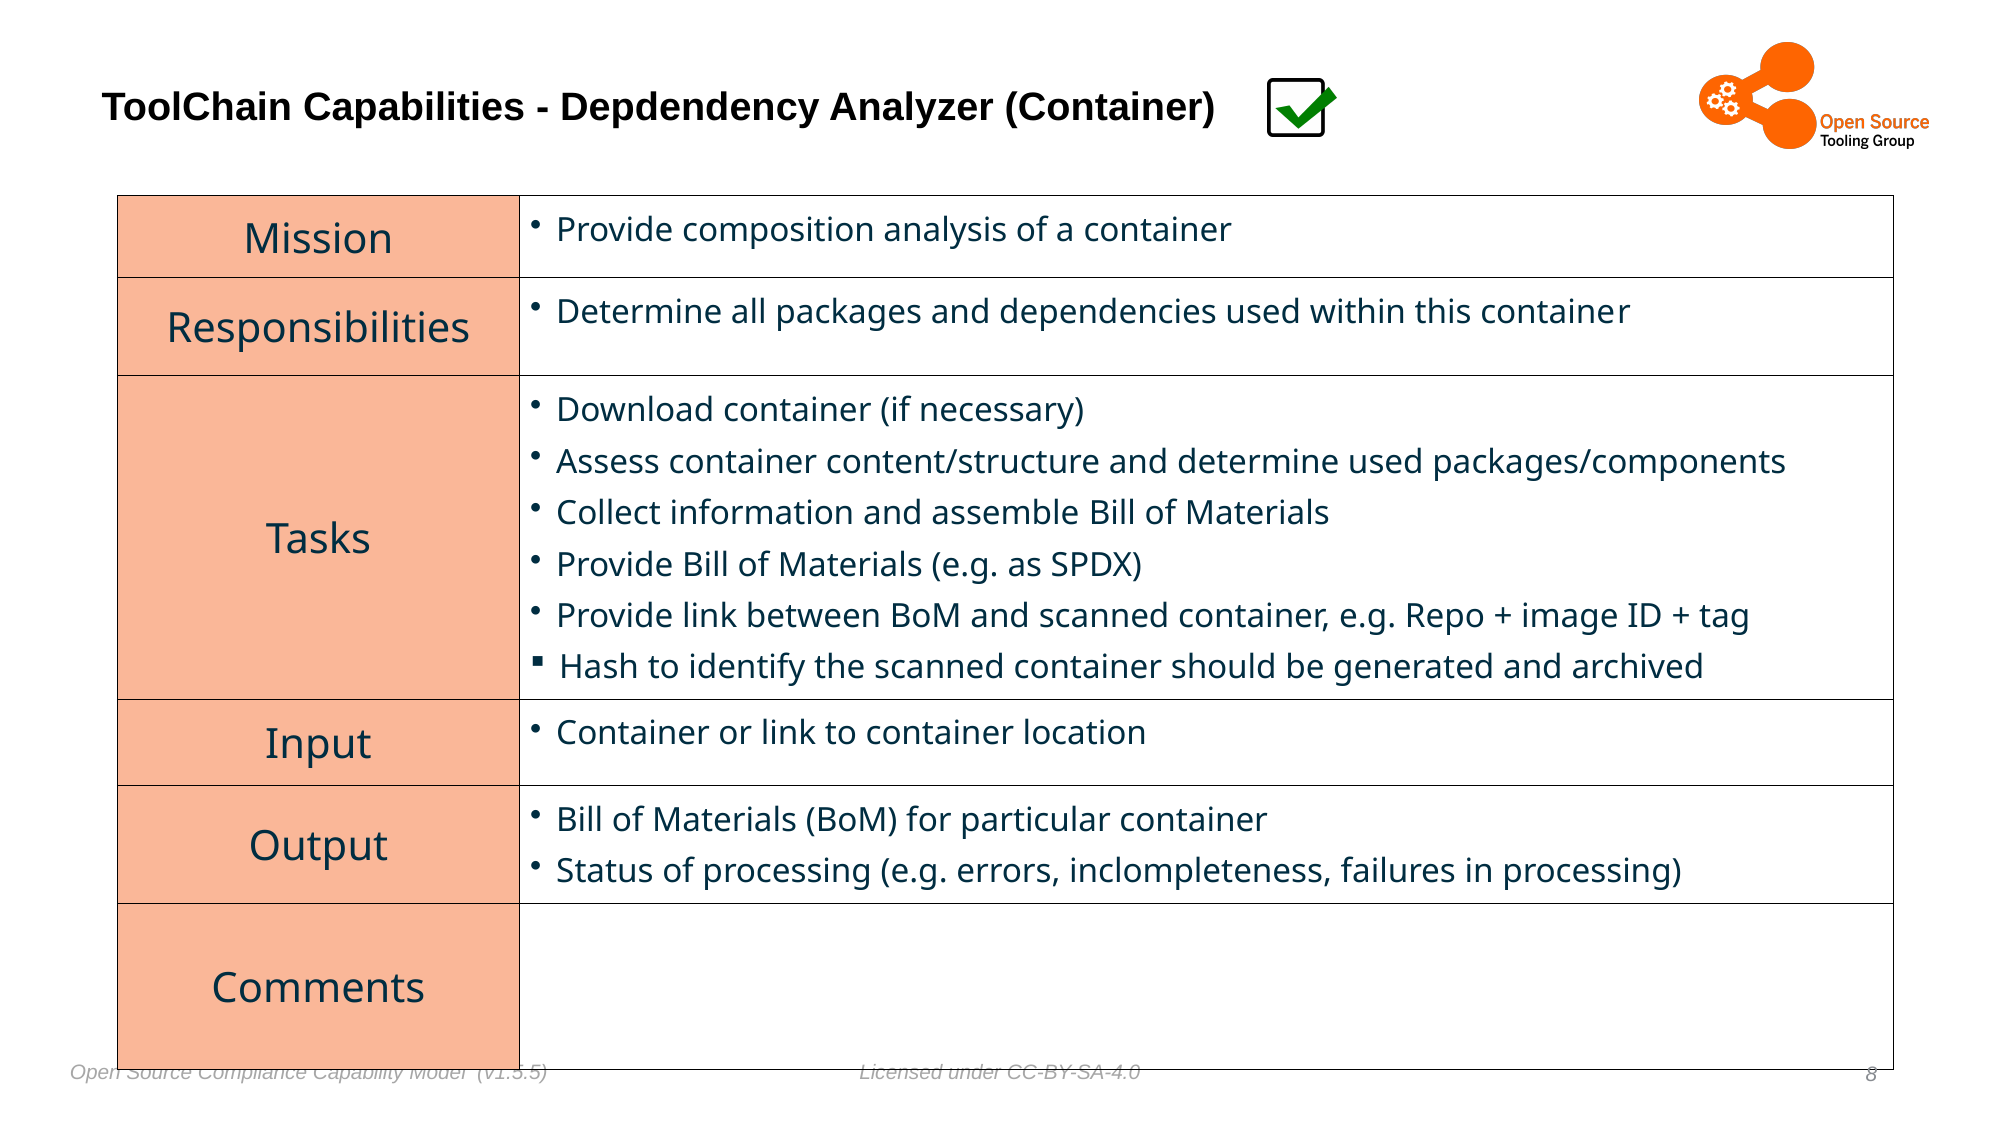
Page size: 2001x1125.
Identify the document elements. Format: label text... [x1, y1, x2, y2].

table_cell [520, 904, 1893, 1069]
picture [1266, 78, 1337, 137]
table_cell Determine all packages and dependencies used within this container [520, 278, 1893, 375]
table_cell Container or link to container location [520, 700, 1893, 785]
title ToolChain Capabilities - Depdendency Analyzer (Container) [93, 58, 1707, 157]
table_cell Bill of Materials (BoM) for particular container Status of processing (e.g. errors, inclompleteness, failures in processing) [520, 786, 1893, 903]
table_cell Input [118, 700, 519, 785]
slide_number 8 [1855, 1053, 1886, 1092]
table_cell Responsibilities [118, 278, 519, 375]
table_cell Comments [118, 904, 519, 1069]
table_cell Output [118, 786, 519, 903]
picture [1699, 42, 1929, 149]
table_cell Tasks [118, 376, 519, 699]
table_header Mission [118, 196, 519, 277]
table_header Provide composition analysis of a container [520, 196, 1893, 277]
table_cell Download container (if necessary) Assess container content/structure and determine used packages/components Collect information and assemble Bill of Materials Provide Bill of Materials (e.g. as SPDX) Provide link between BoM and scanned container, e.g. Repo + image ID + tag Hash to identify the scanned container should be generated and archived [520, 376, 1893, 699]
